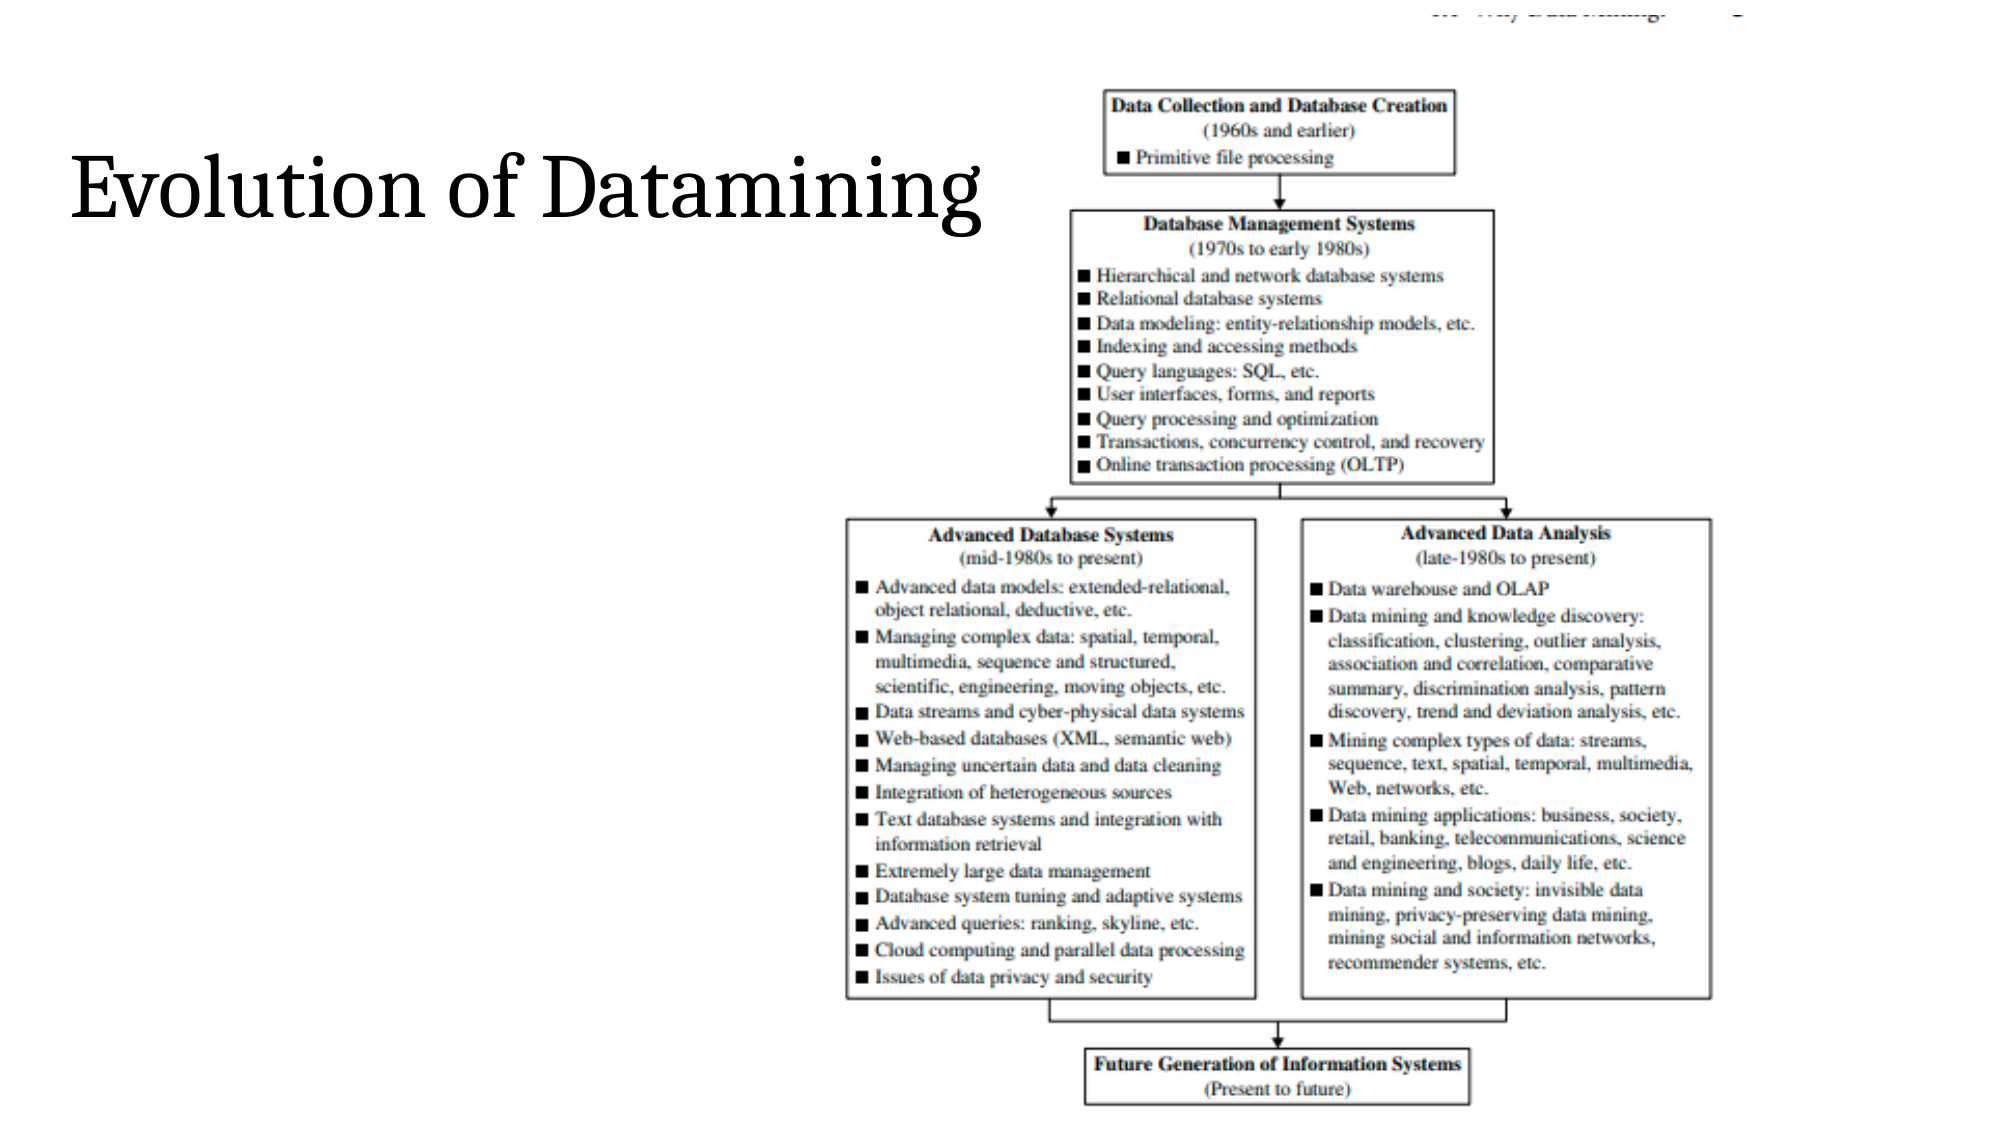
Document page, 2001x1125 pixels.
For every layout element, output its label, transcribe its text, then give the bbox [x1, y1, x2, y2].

text_box Evolution of Datamining [54, 118, 682, 243]
picture [682, 15, 1815, 1125]
